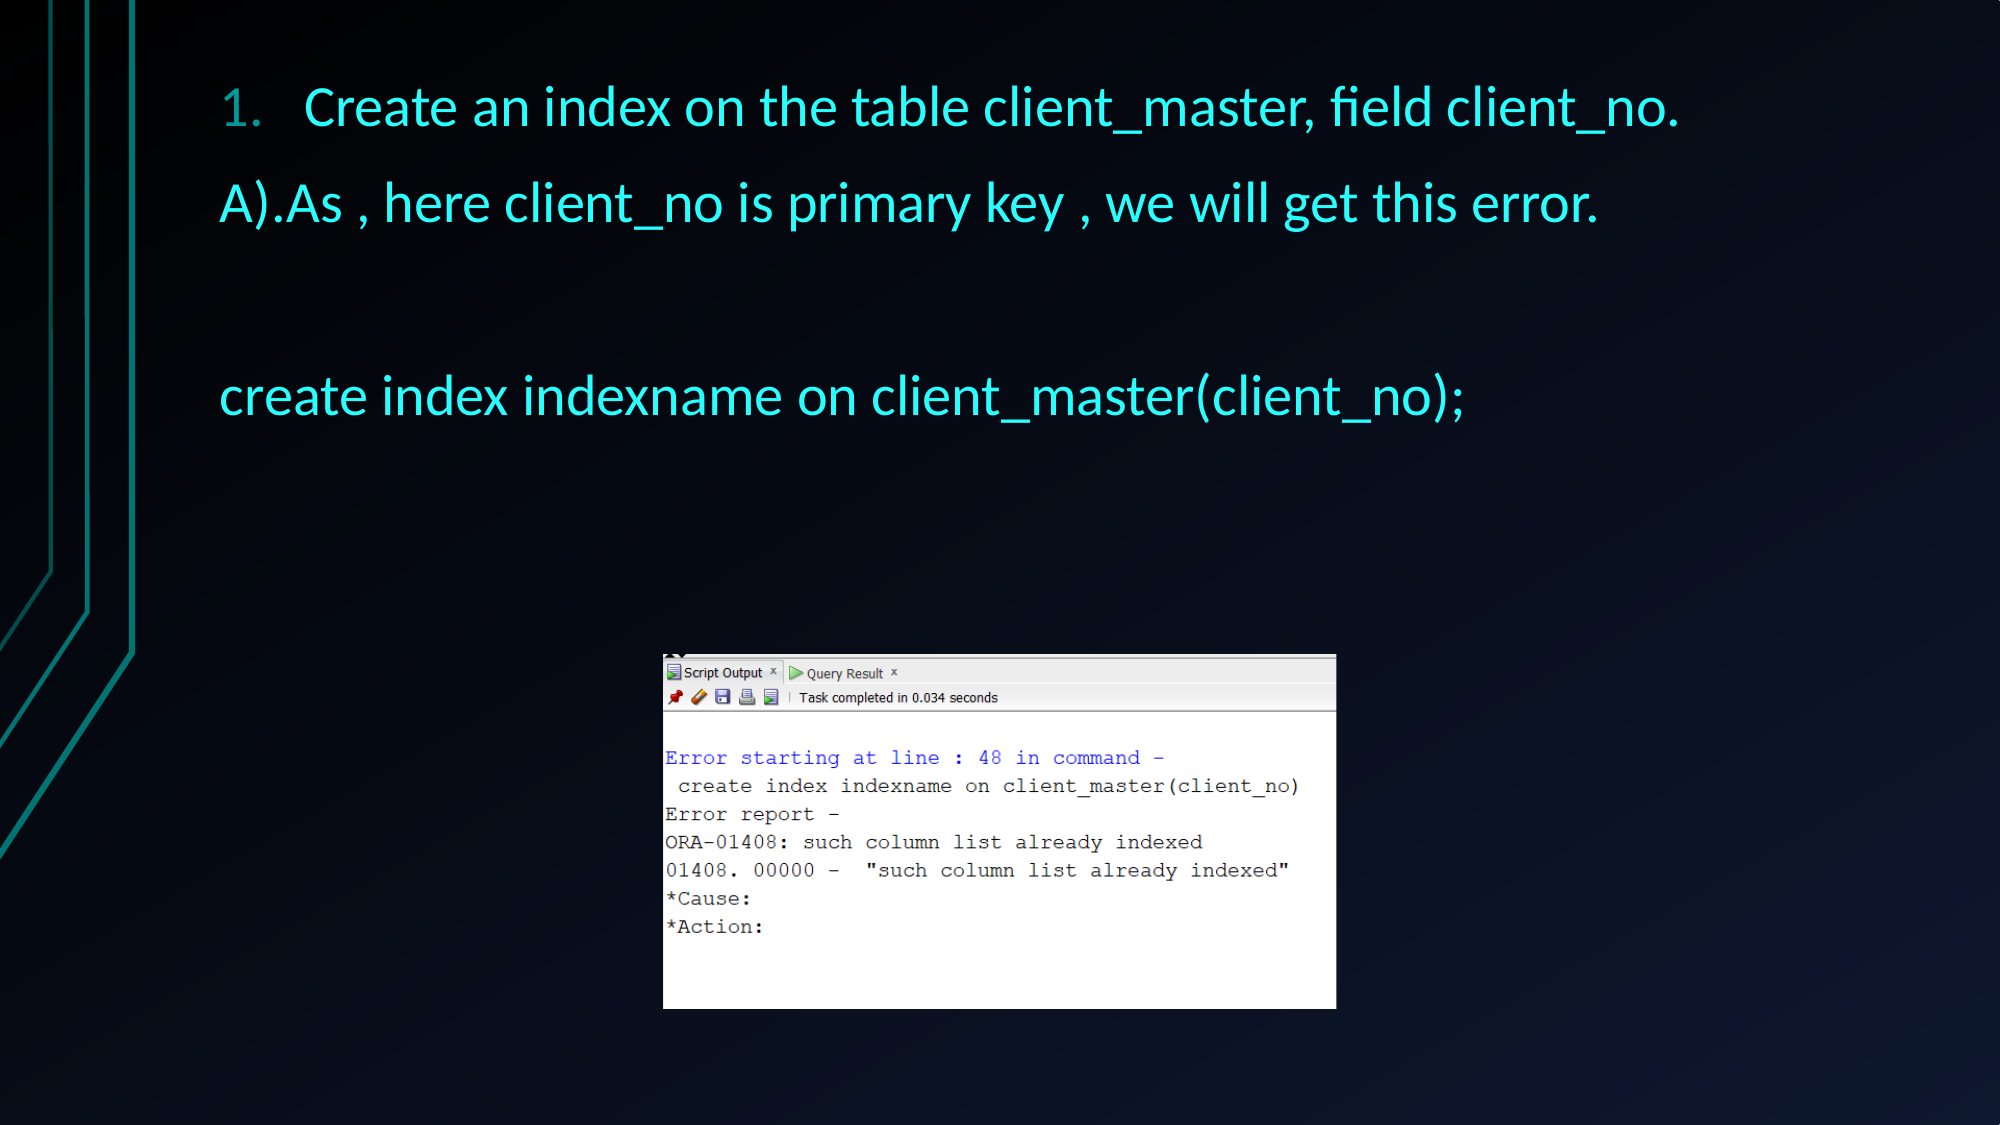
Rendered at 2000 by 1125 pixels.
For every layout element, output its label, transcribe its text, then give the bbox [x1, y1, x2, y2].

picture [662, 654, 1337, 1009]
list Create an index on the table client_master, field client_no. A).As , here client_no is primary key , we will get this error. create index indexname on client_master(client_no); [199, 66, 1900, 1012]
